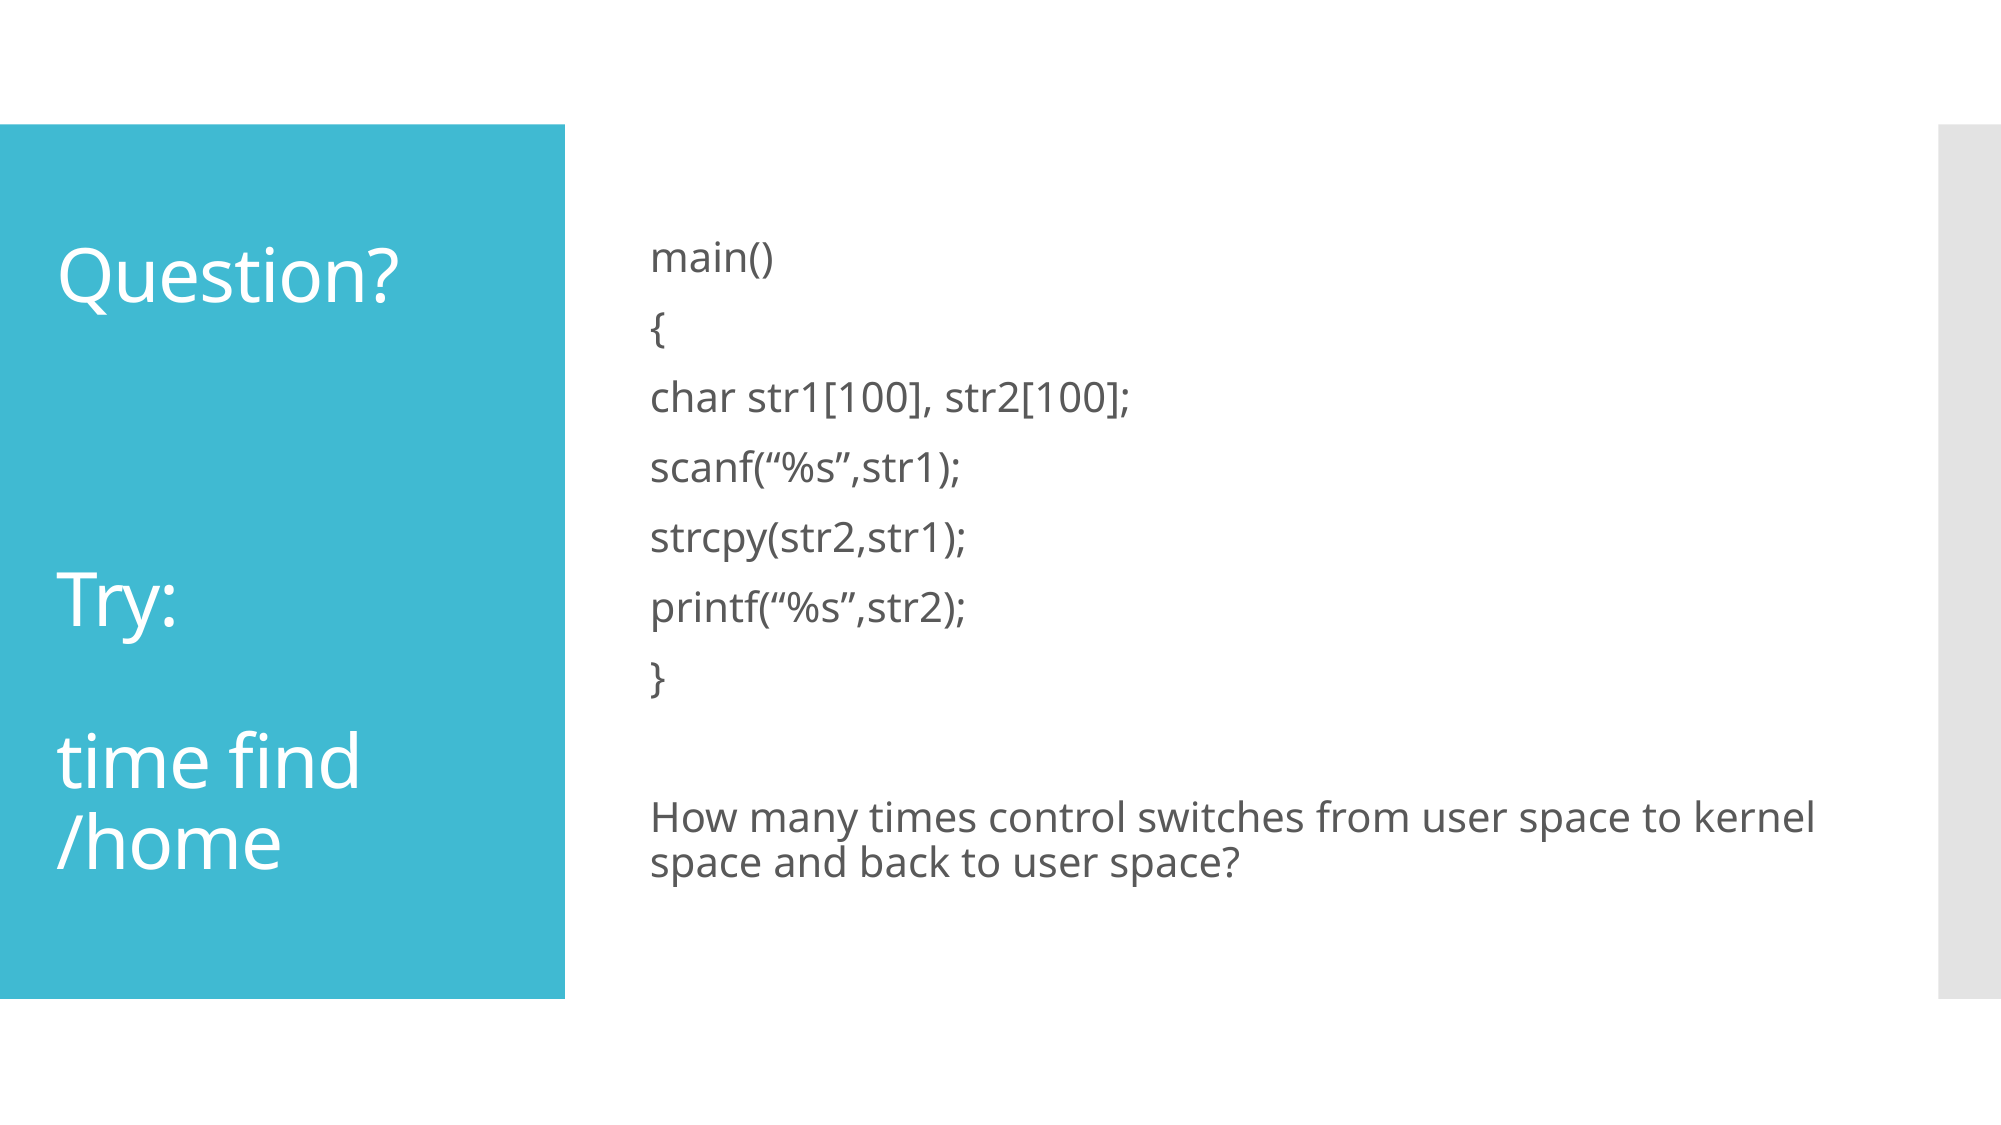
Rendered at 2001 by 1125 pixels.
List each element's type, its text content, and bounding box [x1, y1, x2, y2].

title Question? Try: time find /home [41, 184, 525, 940]
list main() { char str1[100], str2[100]; scanf(“%s”,str1); strcpy(str2,str1); printf(“%s”,str2); } How many times control switches from user space to kernel space and back to user space? [634, 141, 1835, 982]
